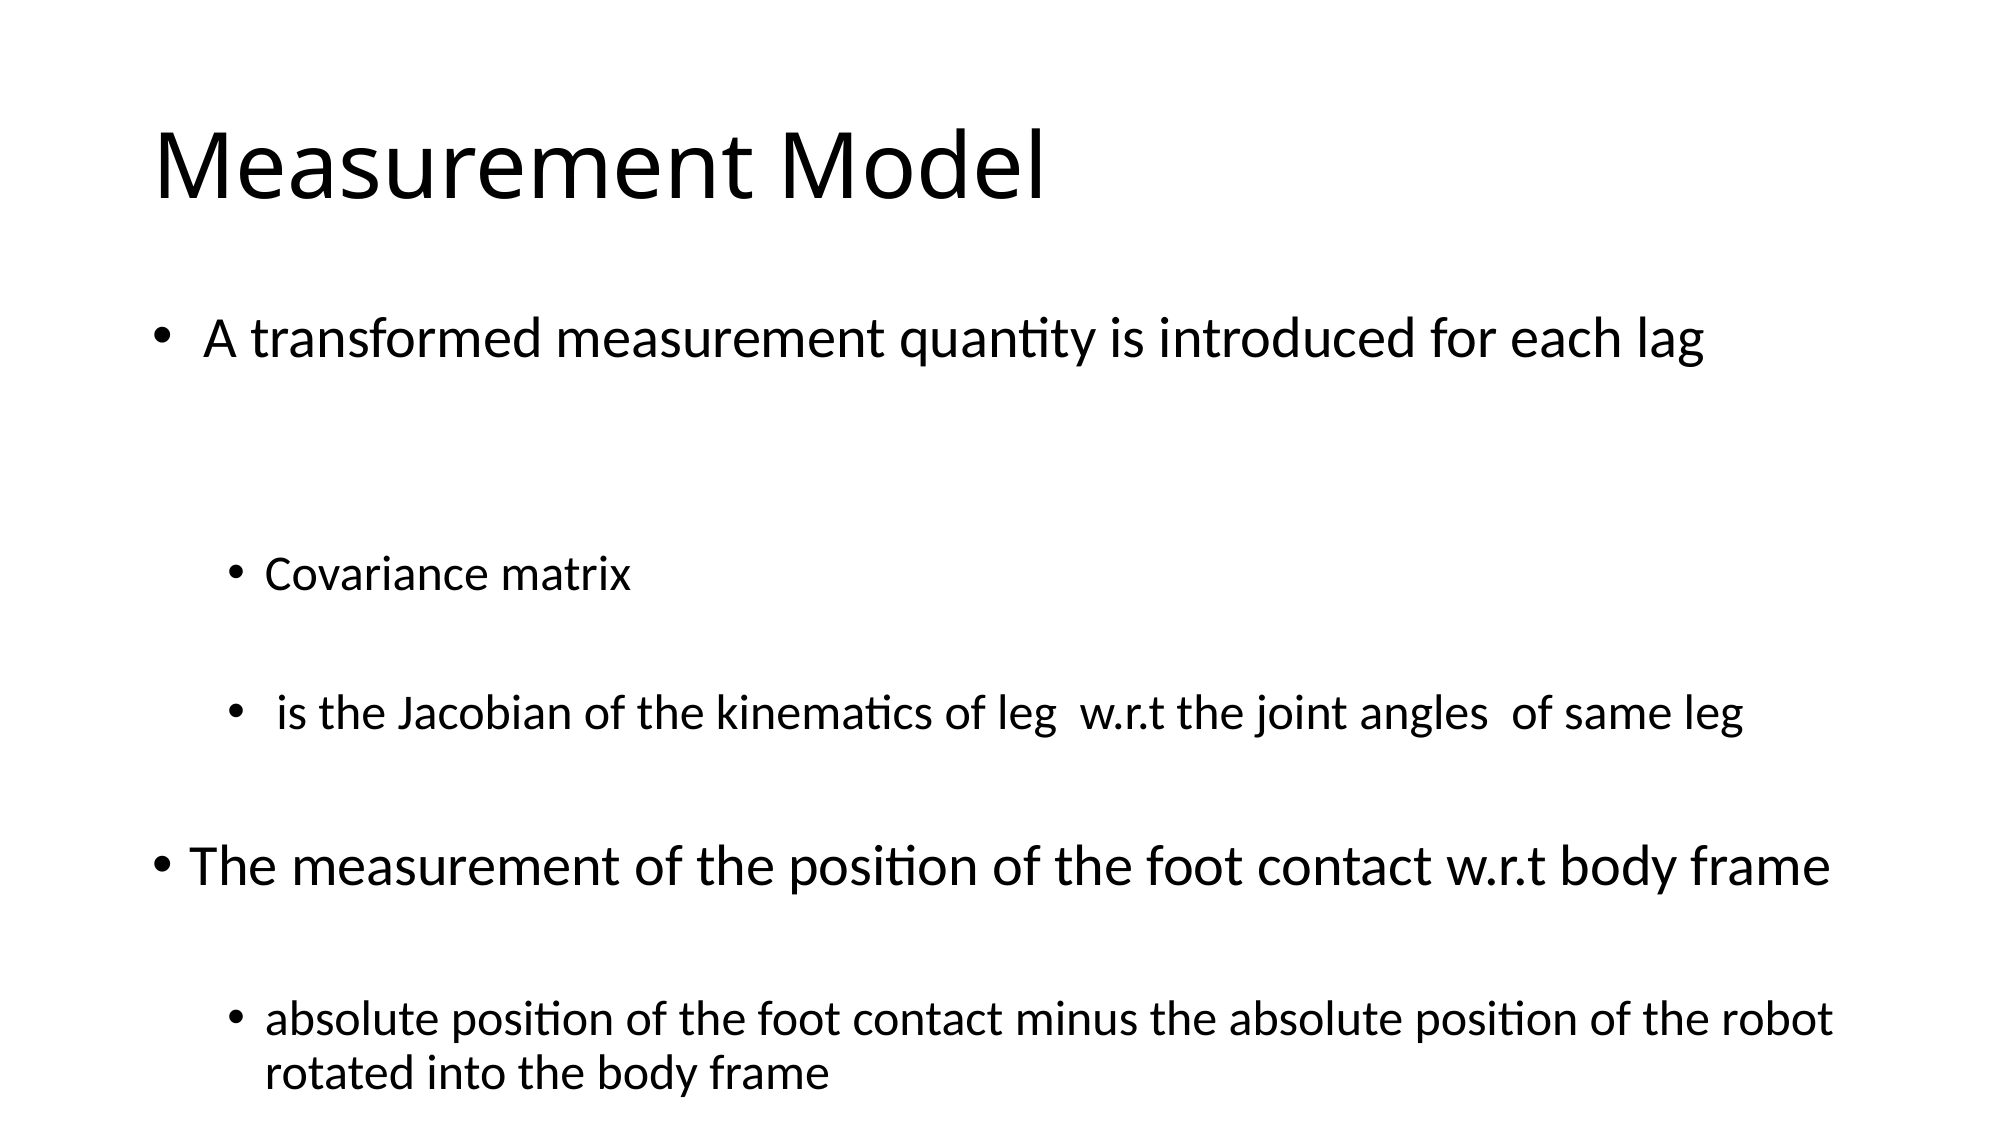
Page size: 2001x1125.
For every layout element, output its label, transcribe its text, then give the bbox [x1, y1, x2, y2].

title Measurement Model [137, 59, 1863, 278]
